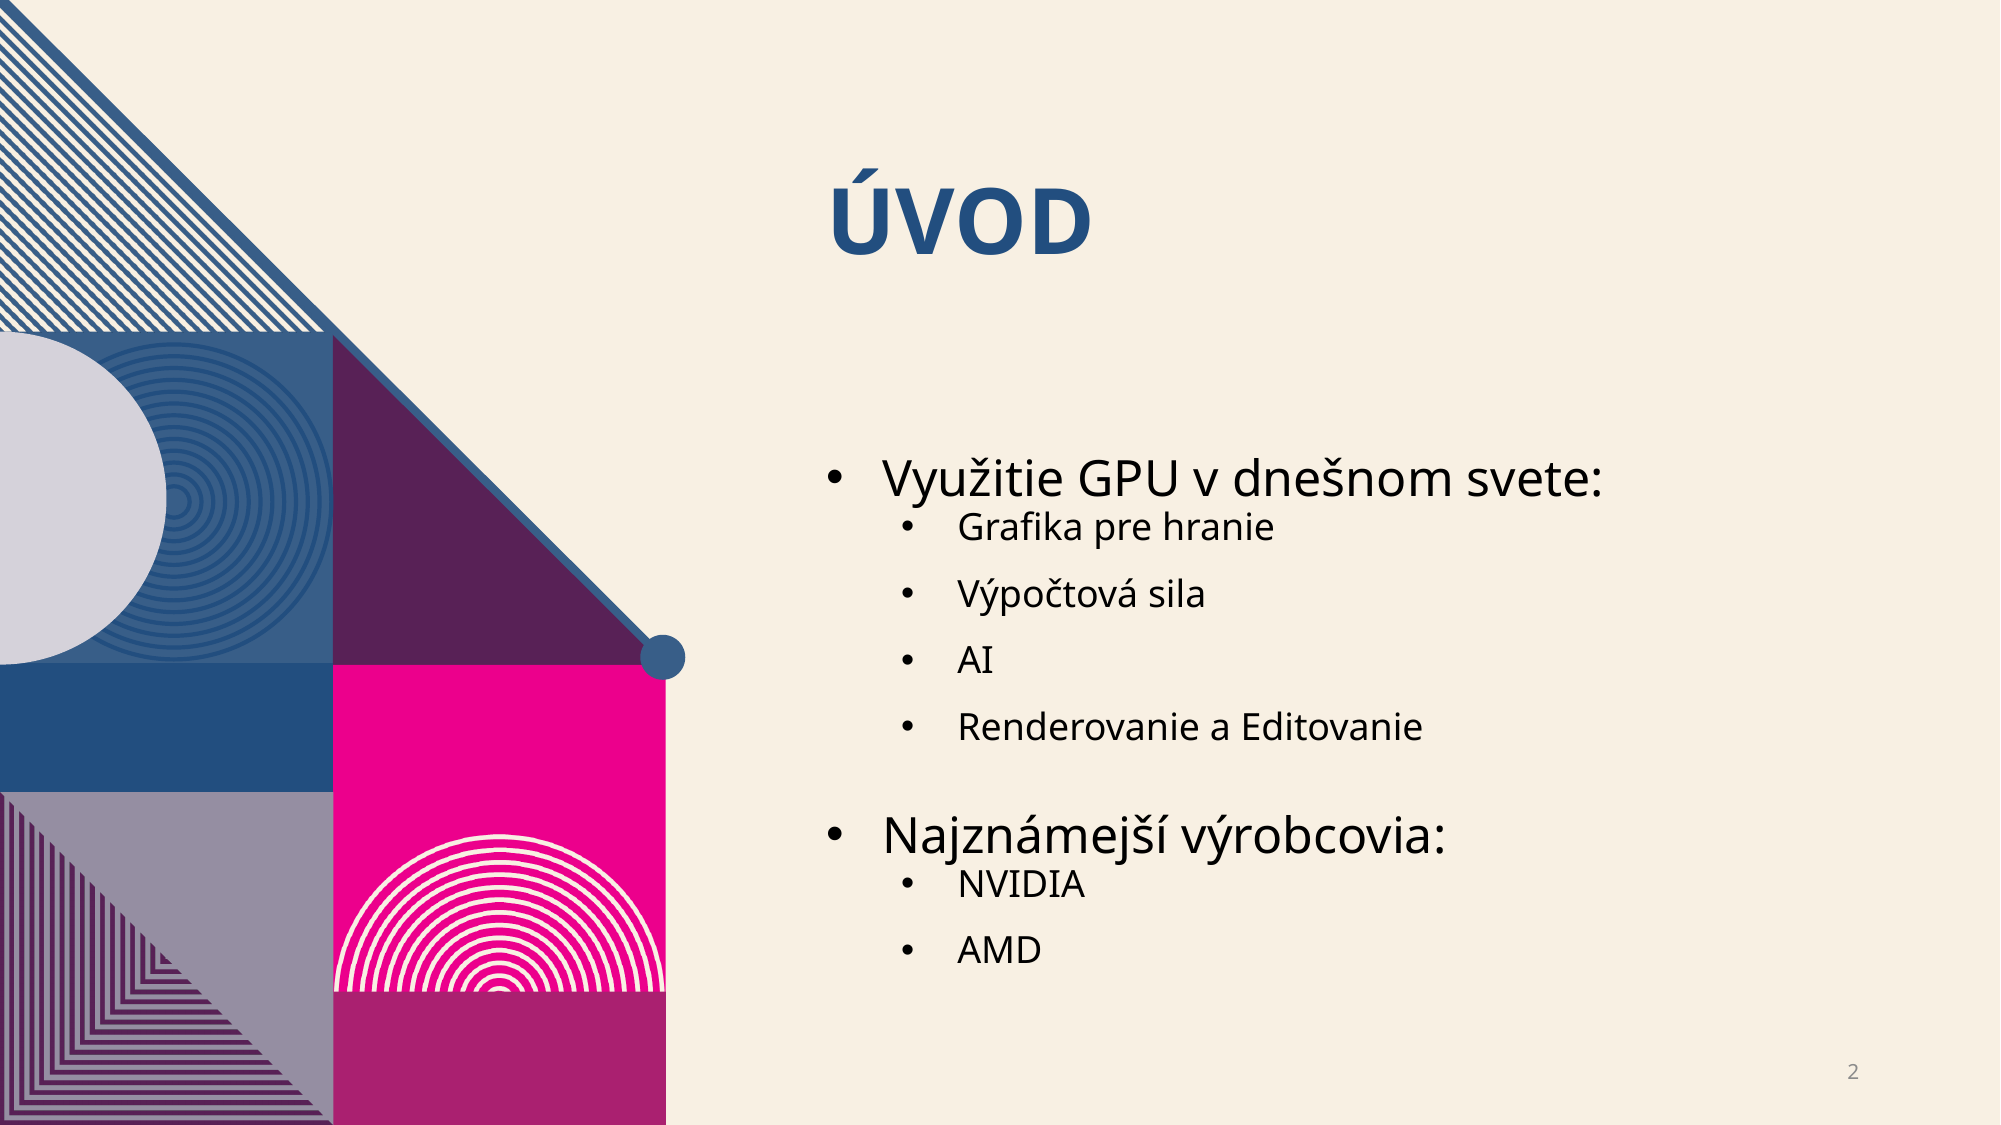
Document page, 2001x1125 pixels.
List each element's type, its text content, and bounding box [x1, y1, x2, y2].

picture [0, 792, 333, 1125]
picture [334, 834, 665, 991]
picture [10, 0, 332, 321]
list Využitie GPU v dnešnom svete: Grafika pre hranie Výpočtová sila AI Renderovanie a Editovanie Najznámejší výrobcovia: NVIDIA AMD [810, 408, 1851, 1043]
title úvod [810, 144, 1852, 282]
slide_number 2 [1799, 1042, 1875, 1103]
picture [0, 4, 330, 333]
